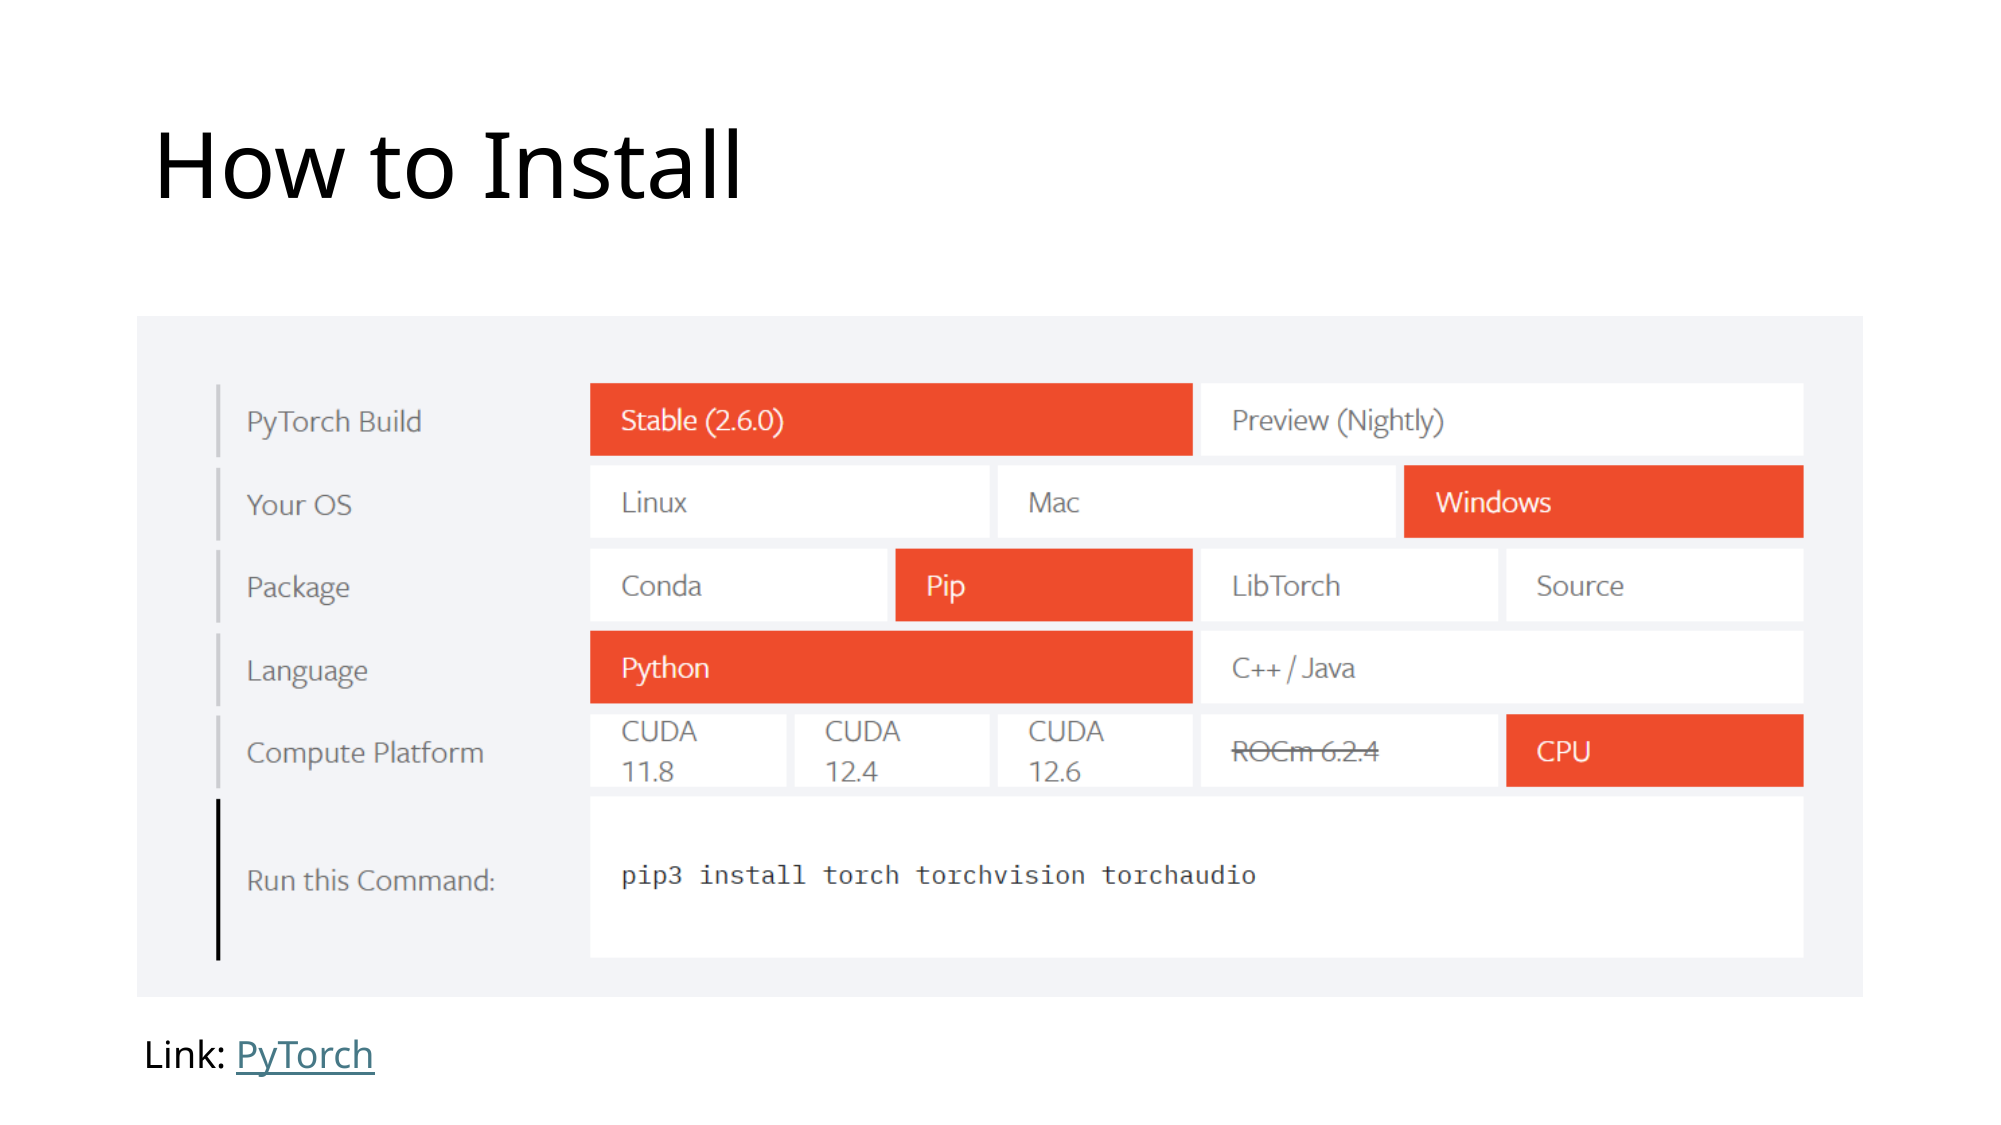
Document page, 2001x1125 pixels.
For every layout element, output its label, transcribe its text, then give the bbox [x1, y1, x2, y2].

title How to Install [137, 59, 1863, 278]
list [136, 315, 1863, 997]
text_box Link: PyTorch [128, 1023, 390, 1090]
